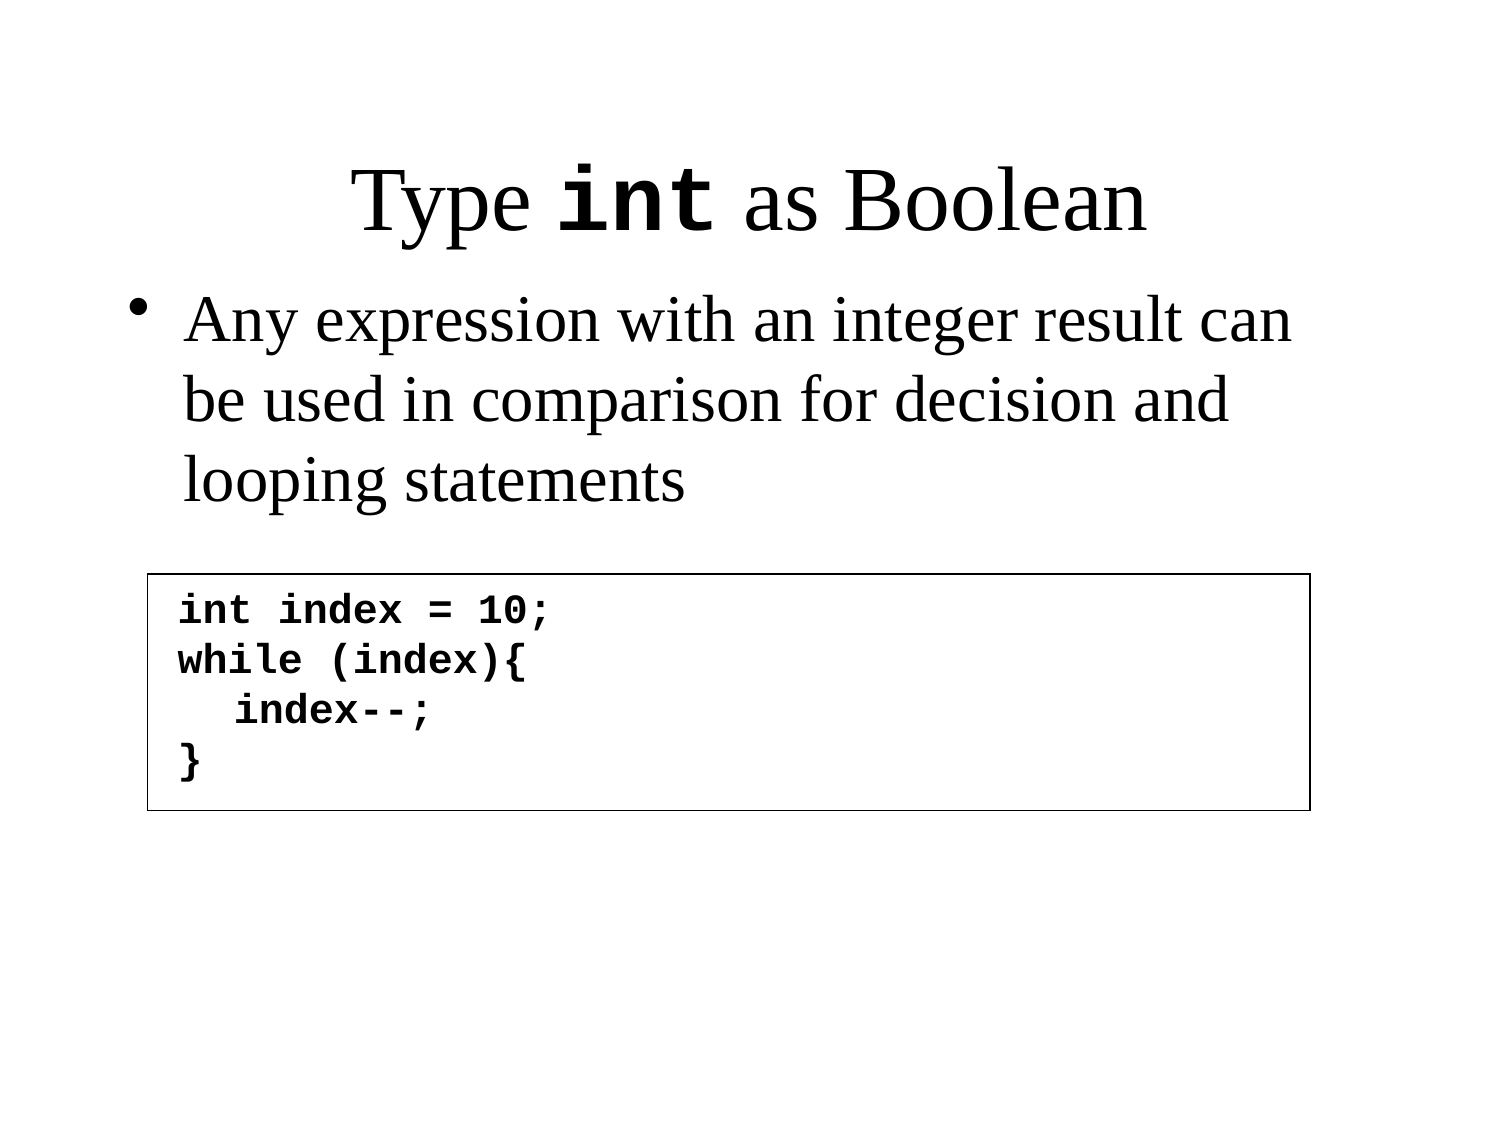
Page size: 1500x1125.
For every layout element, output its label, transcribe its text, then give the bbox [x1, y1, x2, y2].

text_box int index = 10; while (index){ index--; } [147, 574, 1311, 811]
list Any expression with an integer result can be used in comparison for decision and looping statements [112, 267, 1388, 943]
title Type int as Boolean [112, 99, 1388, 267]
